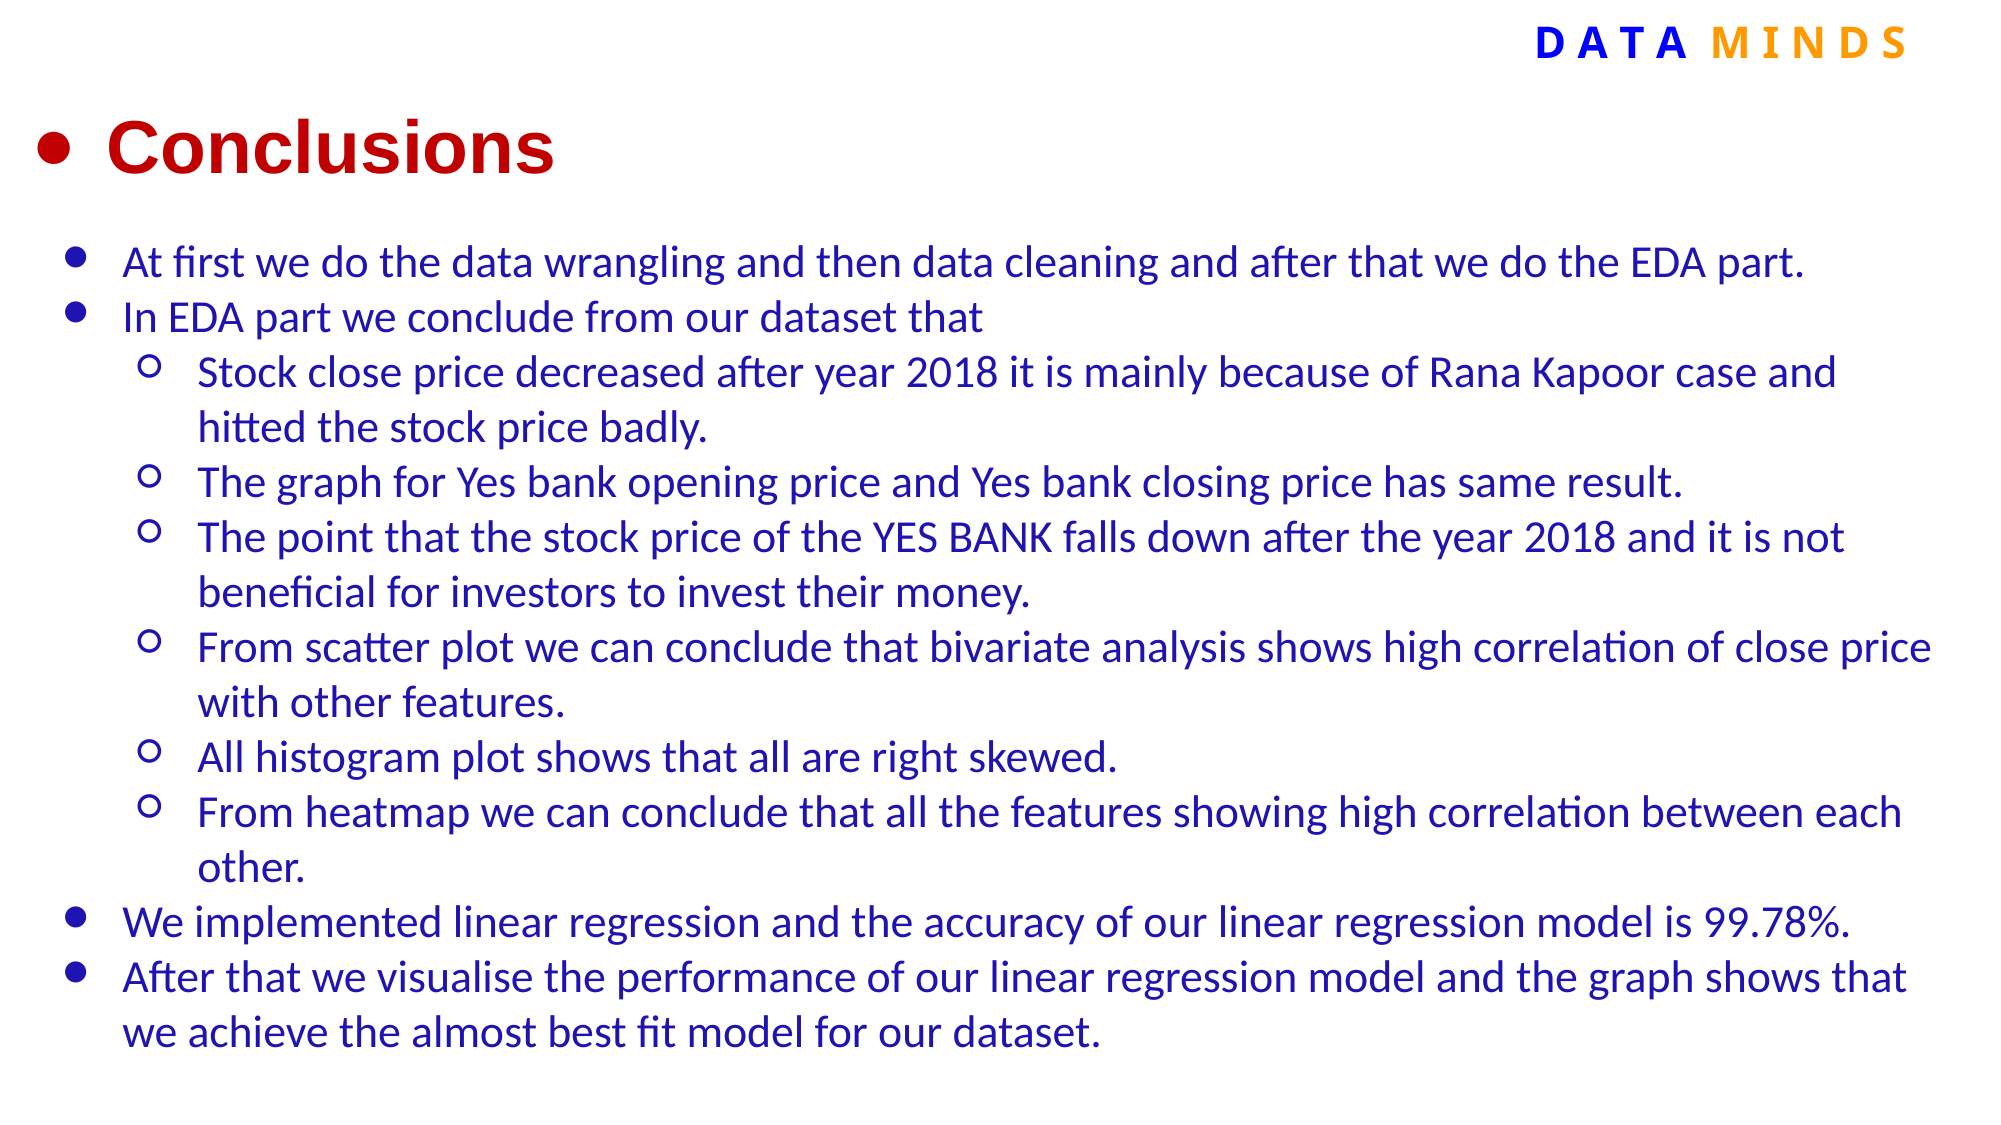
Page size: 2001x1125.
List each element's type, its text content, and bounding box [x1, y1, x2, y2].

text_box D A T A M I N D S [1434, 0, 2000, 83]
text_box Conclusions [16, 83, 615, 204]
text_box At first we do the data wrangling and then data cleaning and after that we do the EDA part. In EDA part we conclude from our dataset that Stock close price decreased after year 2018 it is mainly because of Rana Kapoor case and hitted the stock price badly. The graph for Yes bank opening price and Yes bank closing price has same result. The point that the stock price of the YES BANK falls down after the year 2018 and it is not beneficial for investors to invest their money. From scatter plot we can conclude that bivariate analysis shows high correlation of close price with other features. All histogram plot shows that all are right skewed. From heatmap we can conclude that all the features showing high correlation between each other. We implemented linear regression and the accuracy of our linear regression model is 99.78%. After that we visualise the performance of our linear regression model and the graph shows that we achieve the almost best fit model for our dataset. [32, 216, 1968, 1125]
